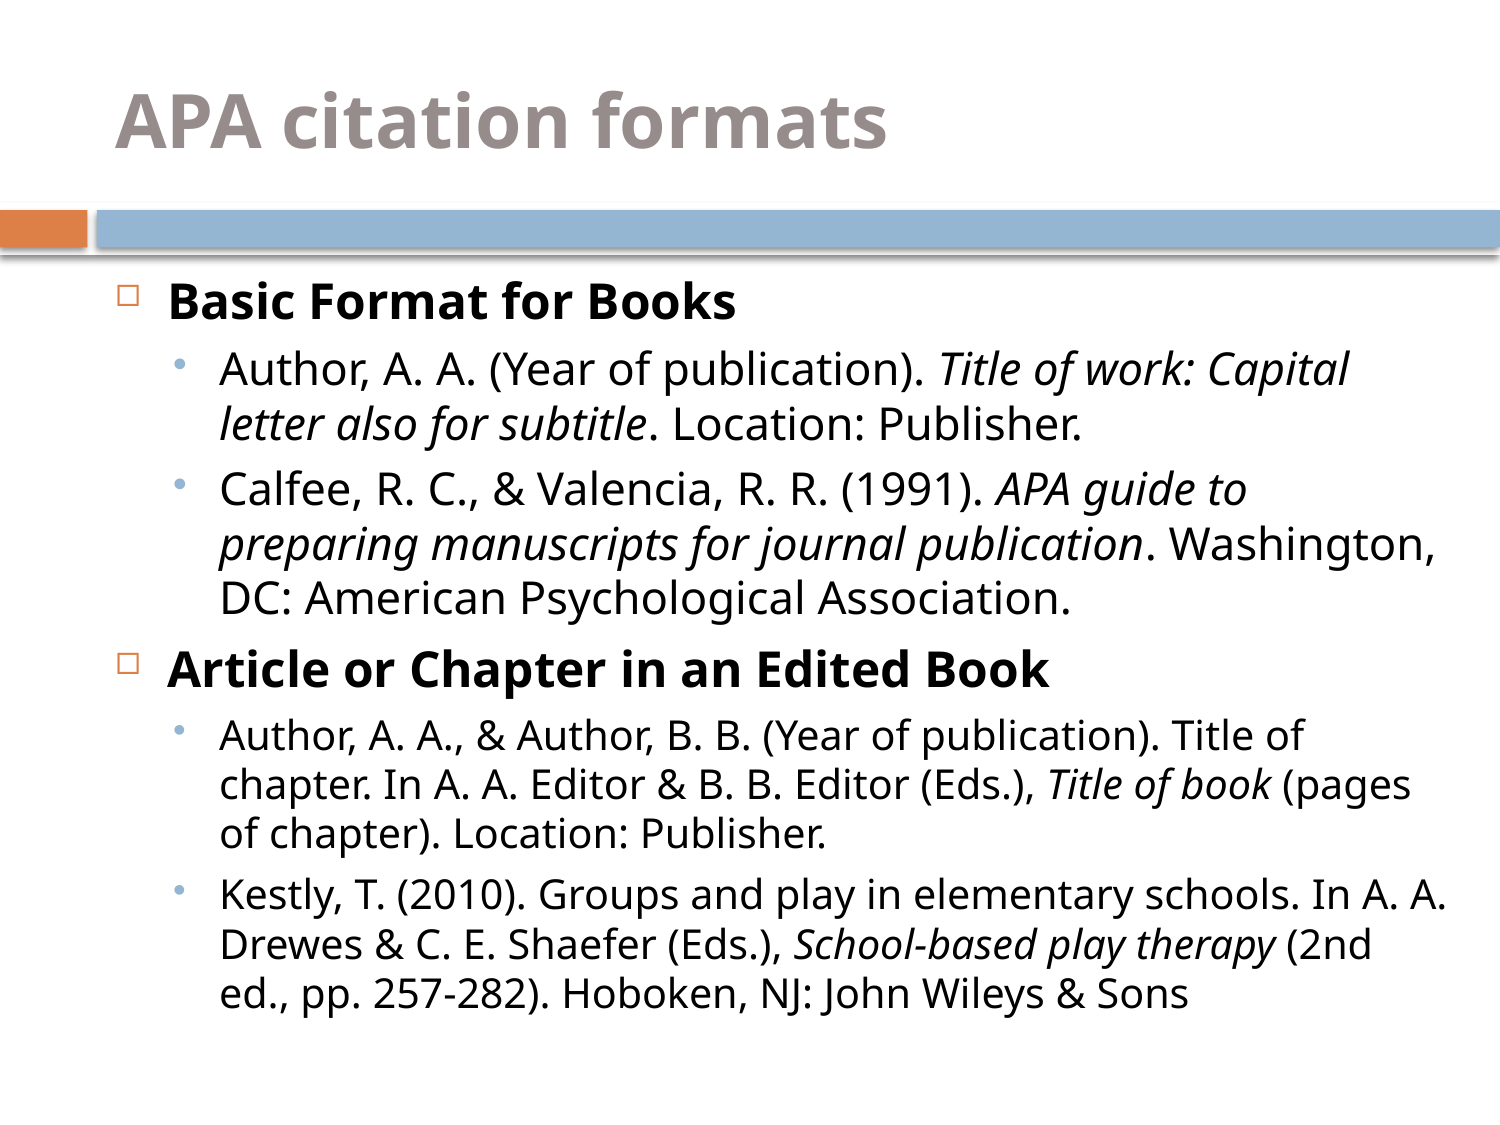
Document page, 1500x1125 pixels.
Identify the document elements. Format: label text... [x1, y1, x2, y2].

title APA citation formats [100, 37, 1438, 200]
list Basic Format for Books Author, A. A. (Year of publication). Title of work: Capital letter also for subtitle. Location: Publisher. Calfee, R. C., & Valencia, R. R. (1991). APA guide to preparing manuscripts for journal publication. Washington, DC: American Psychological Association. Article or Chapter in an Edited Book Author, A. A., & Author, B. B. (Year of publication). Title of chapter. In A. A. Editor & B. B. Editor (Eds.), Title of book (pages of chapter). Location: Publisher. Kestly, T. (2010). Groups and play in elementary schools. In A. A. Drewes & C. E. Shaefer (Eds.), School-based play therapy (2nd ed., pp. 257-282). Hoboken, NJ: John Wileys & Sons [100, 262, 1463, 1025]
